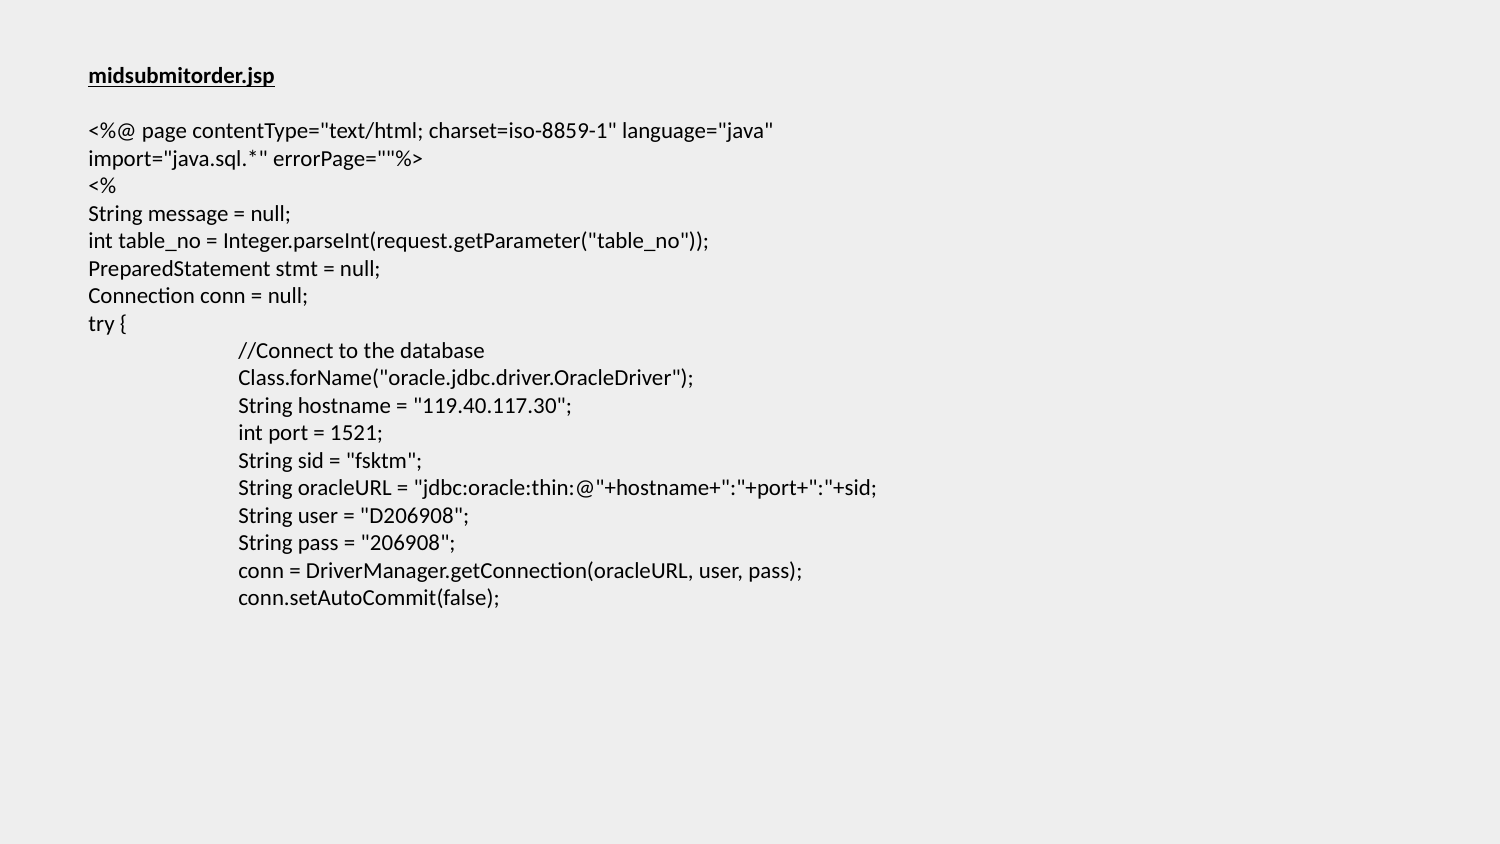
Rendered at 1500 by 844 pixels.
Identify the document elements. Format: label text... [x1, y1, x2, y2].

text_box midsubmitorder.jsp <%@ page contentType="text/html; charset=iso-8859-1" language="java" import="java.sql.*" errorPage=""%> <% String message = null; int table_no = Integer.parseInt(request.getParameter("table_no")); PreparedStatement stmt = null; Connection conn = null; try { //Connect to the database Class.forName("oracle.jdbc.driver.OracleDriver"); String hostname = "119.40.117.30"; int port = 1521; String sid = "fsktm"; String oracleURL = "jdbc:oracle:thin:@"+hostname+":"+port+":"+sid; String user = "D206908"; String pass = "206908"; conn = DriverManager.getConnection(oracleURL, user, pass); conn.setAutoCommit(false); [73, 45, 899, 681]
